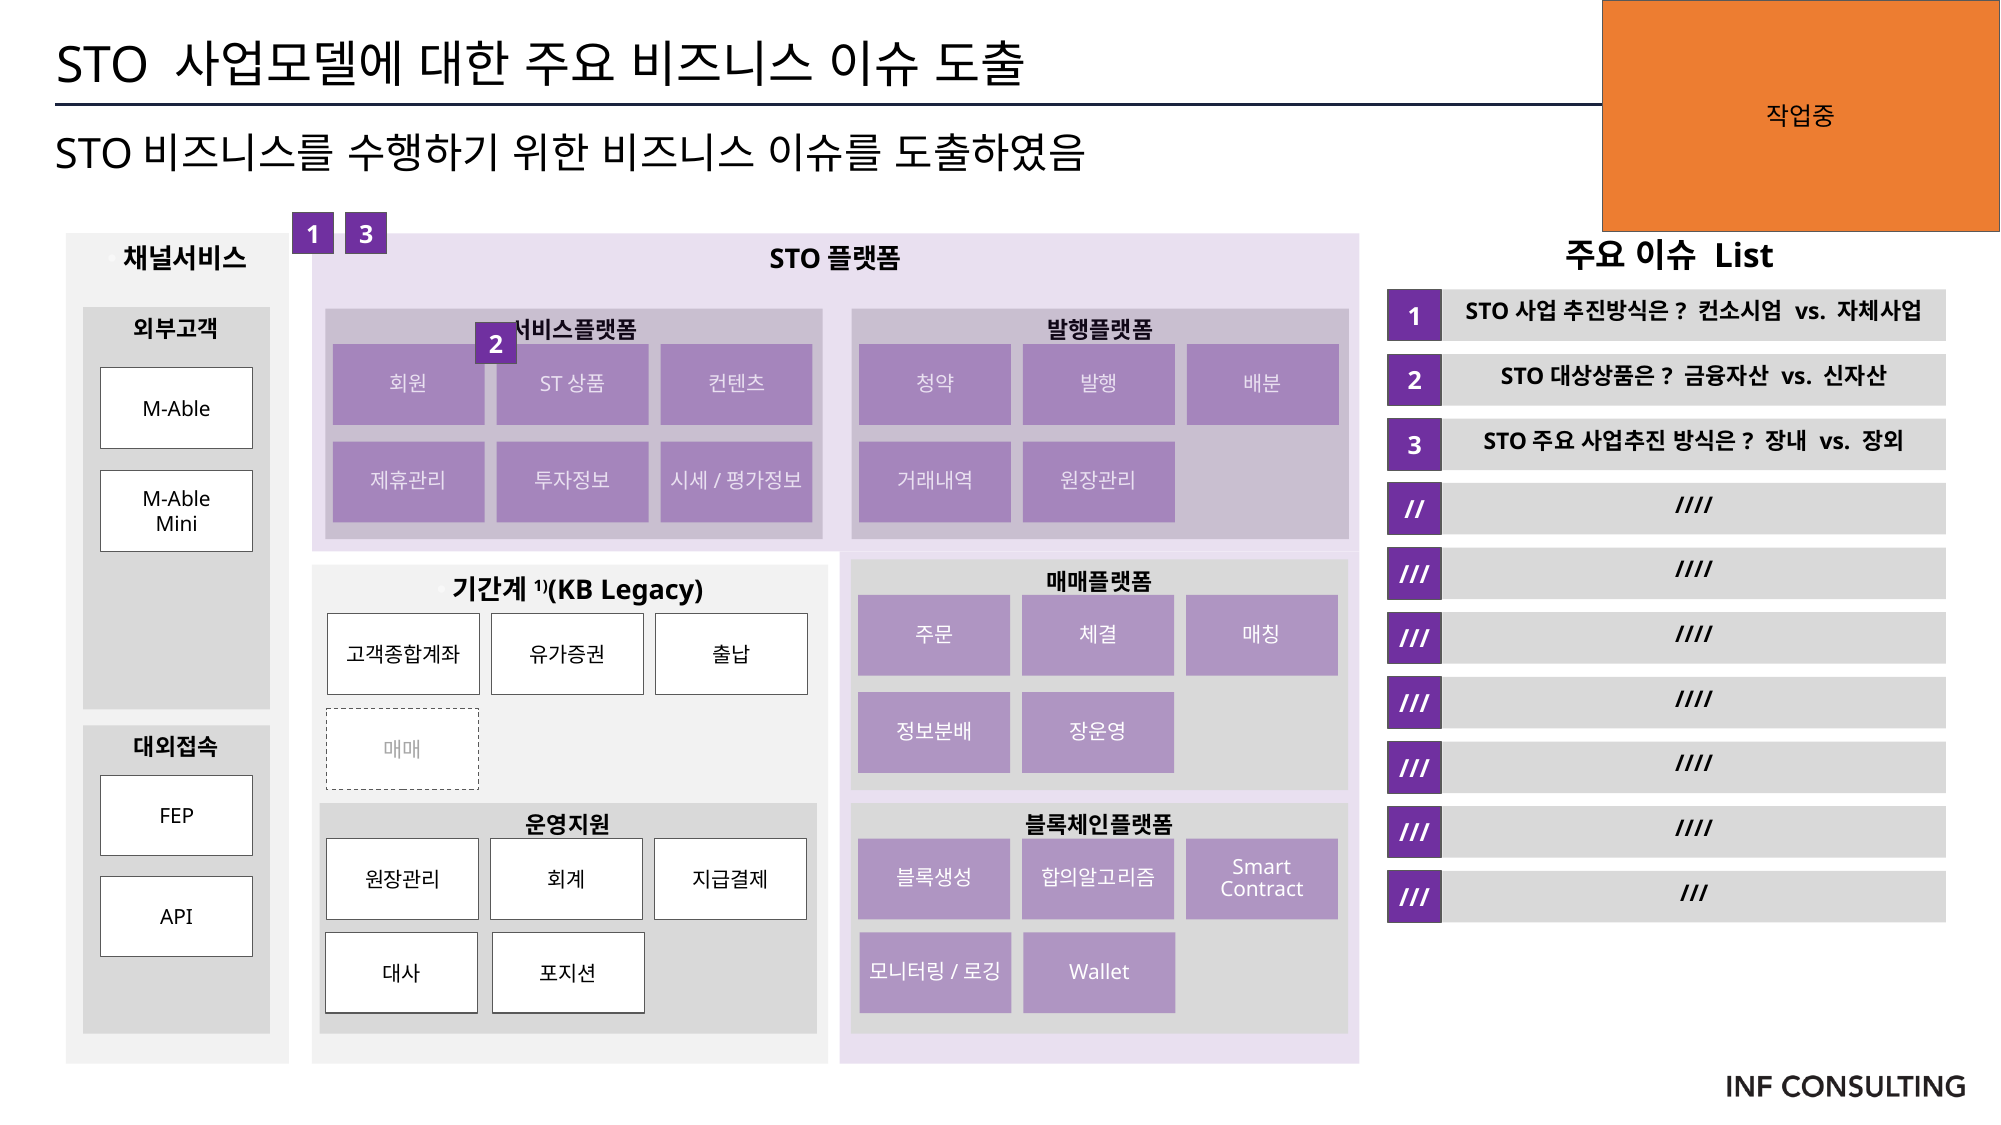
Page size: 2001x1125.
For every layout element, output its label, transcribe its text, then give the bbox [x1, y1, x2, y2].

text_box STO사업 추진방식은? 컨소시엄 vs. 자체사업 [1442, 289, 1946, 341]
text_box 3 [345, 212, 387, 232]
text_box /// [1442, 870, 1946, 923]
text_box //// [1442, 676, 1946, 729]
text_box // [1388, 482, 1442, 535]
subtitle STO비즈니스를 수행하기 위한 비즈니스 이슈를 도출하였음 [54, 126, 1602, 181]
picture [1721, 1072, 1969, 1100]
text_box STO주요 사업추진 방식은? 장내 vs. 장외 [1442, 418, 1946, 471]
text_box /// [1388, 741, 1442, 794]
text_box /// [1388, 806, 1442, 858]
text_box //// [1442, 741, 1946, 794]
text_box //// [1442, 806, 1946, 858]
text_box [65, 232, 1360, 1064]
title STO 사업모델에 대한 주요 비즈니스 이슈 도출 [55, 30, 1602, 103]
text_box //// [1442, 612, 1946, 664]
text_box 1 [1388, 289, 1442, 341]
text_box 주요 이슈 List [1565, 233, 1775, 274]
text_box 작업중 [1602, 0, 2000, 232]
text_box STO대상상품은? 금융자산 vs. 신자산 [1442, 354, 1946, 406]
text_box 3 [1388, 418, 1442, 471]
text_box /// [1388, 676, 1442, 729]
text_box /// [1388, 547, 1442, 600]
text_box //// [1442, 547, 1946, 600]
text_box 2 [1388, 354, 1442, 406]
text_box 1 [292, 212, 334, 232]
text_box /// [1388, 612, 1442, 664]
text_box /// [1388, 870, 1442, 923]
text_box //// [1442, 482, 1946, 535]
